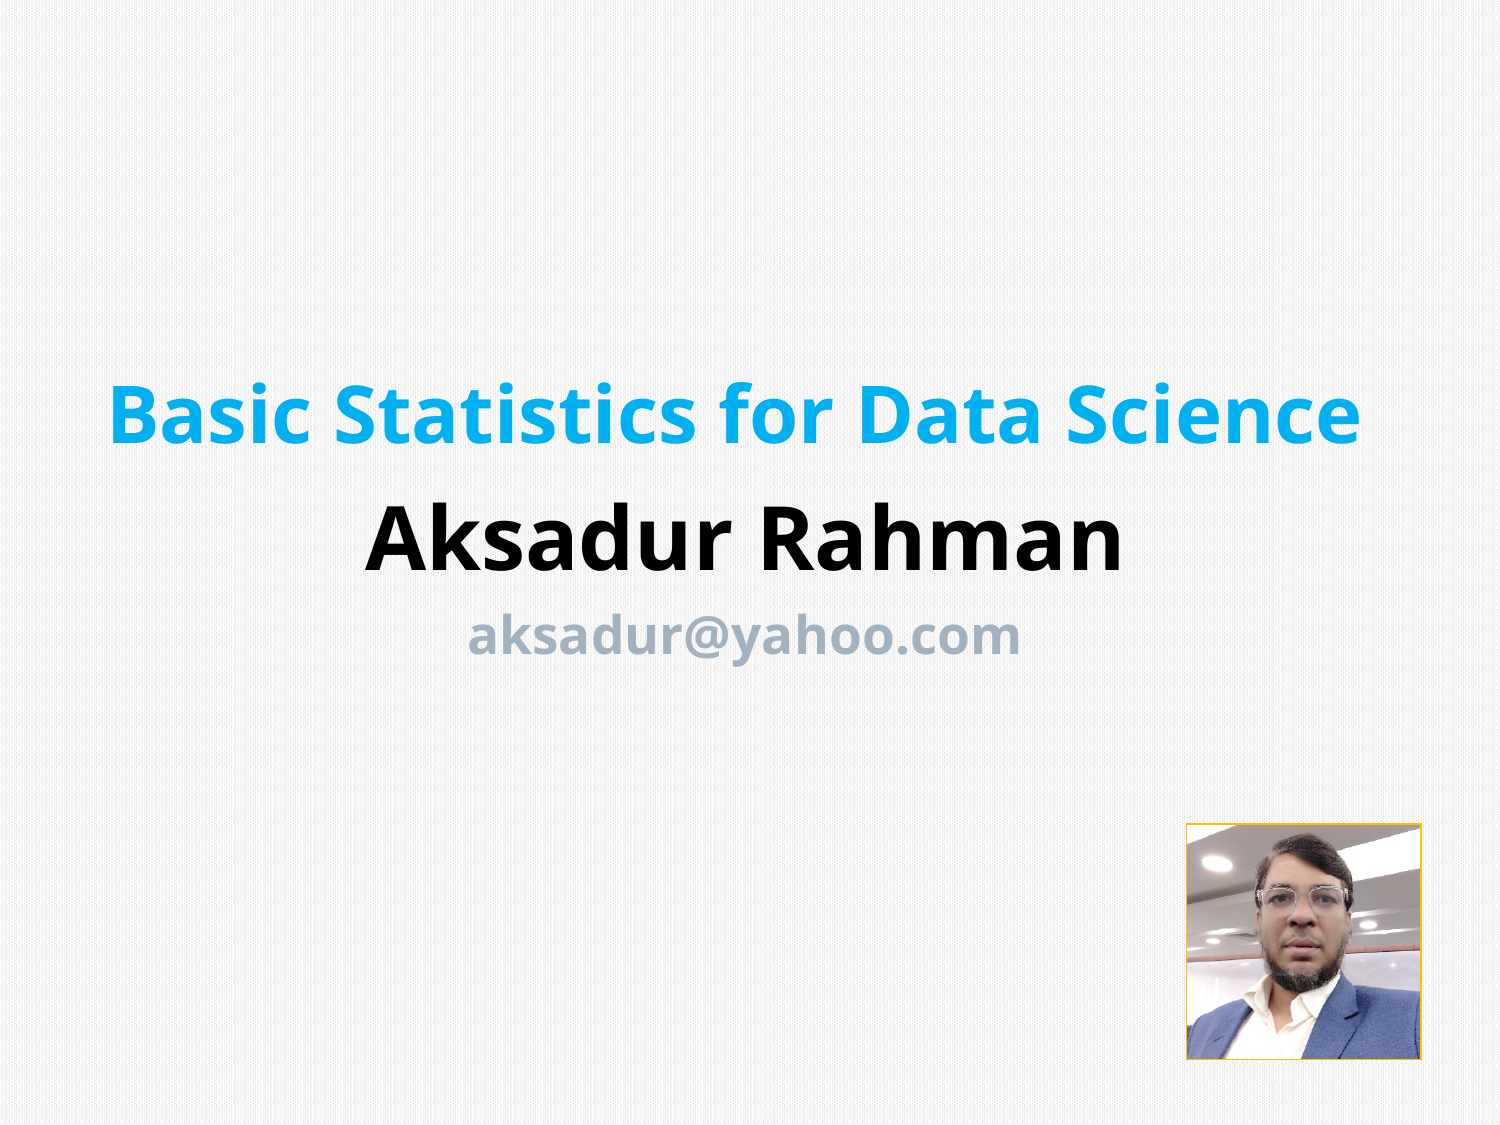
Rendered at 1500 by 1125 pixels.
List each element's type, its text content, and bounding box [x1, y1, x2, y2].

text_box Basic Statistics for Data Science Aksadur Rahman aksadur@yahoo.com [70, 374, 1421, 680]
picture [0, 0, 1500, 1125]
